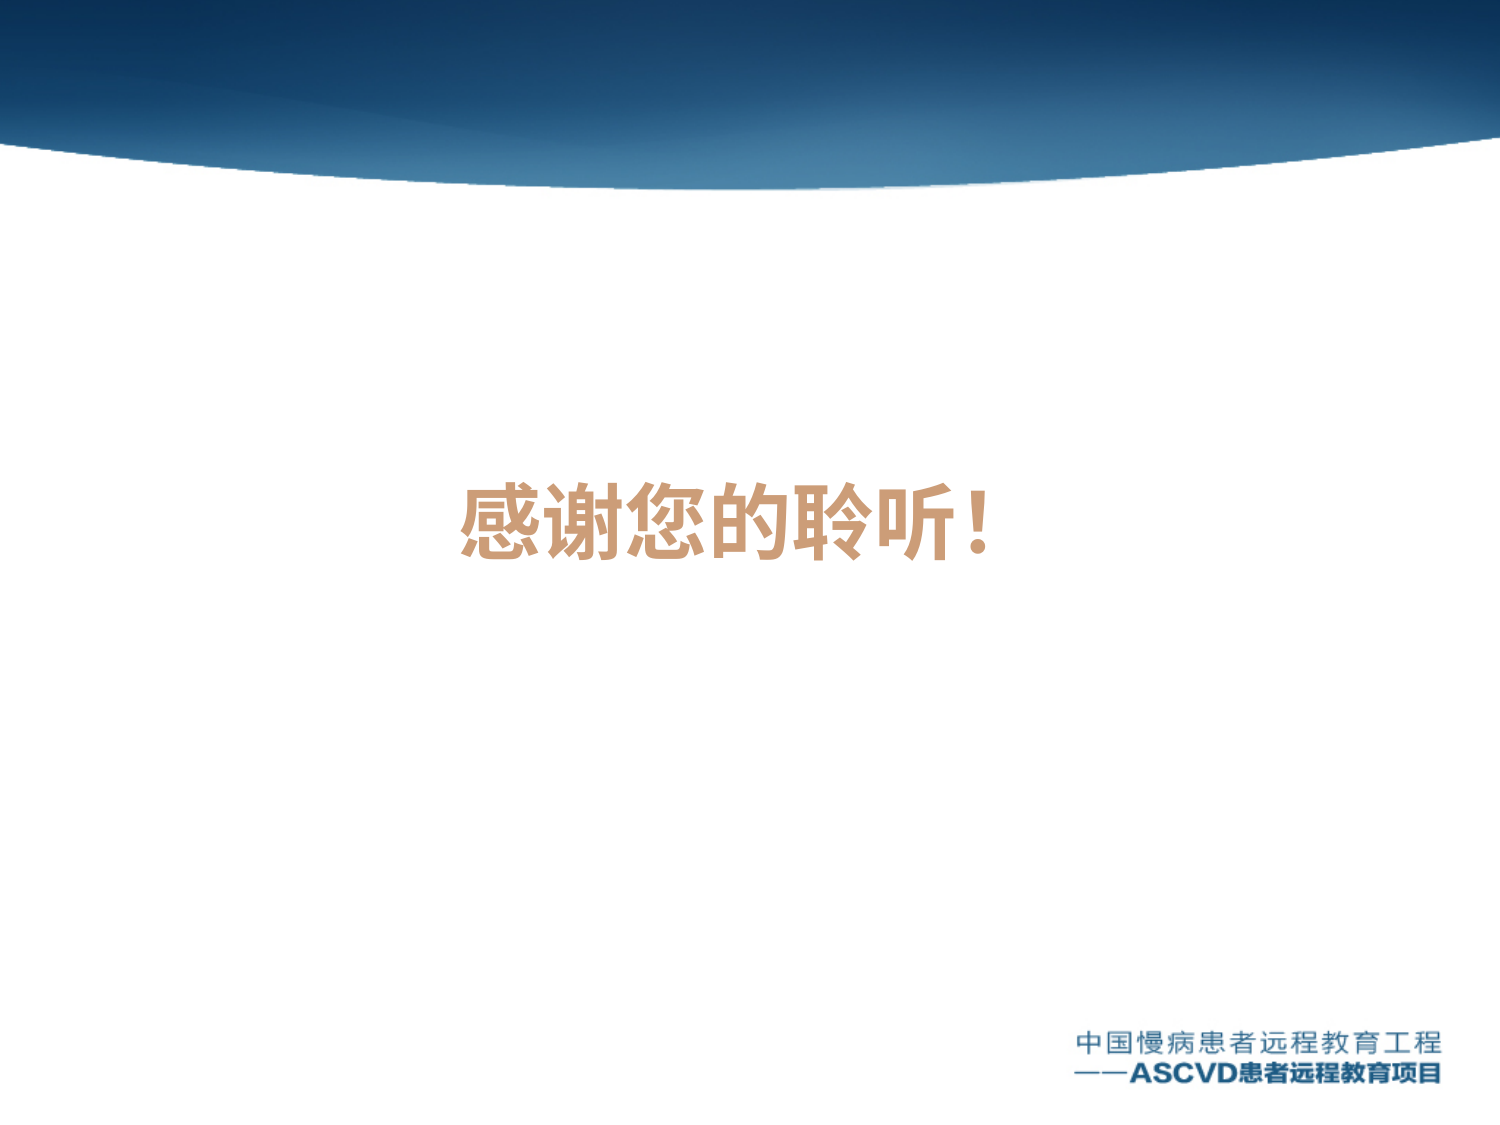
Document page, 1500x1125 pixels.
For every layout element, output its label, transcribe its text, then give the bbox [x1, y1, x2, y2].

text_box 感谢您的聆听！ [74, 450, 1425, 668]
picture [0, 0, 1500, 1125]
